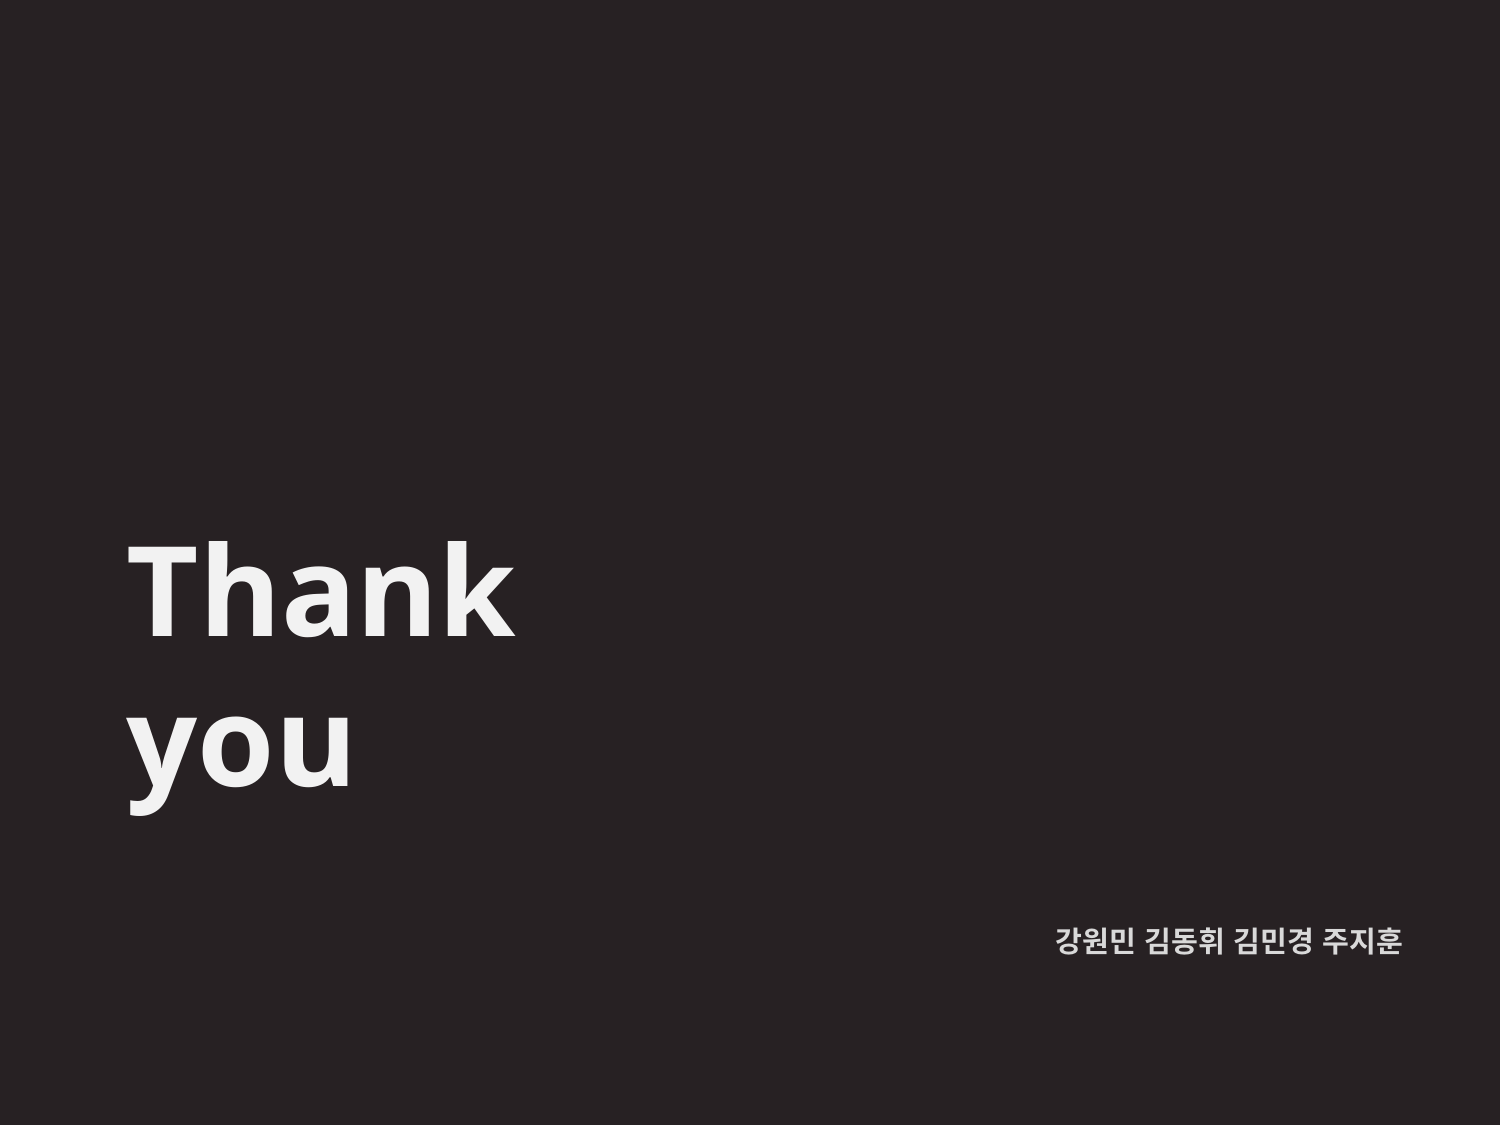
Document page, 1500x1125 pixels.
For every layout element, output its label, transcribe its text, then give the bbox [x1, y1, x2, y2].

text_box Thank you [112, 504, 762, 820]
text_box 강원민 김동휘 김민경 주지훈 [1040, 916, 1493, 966]
